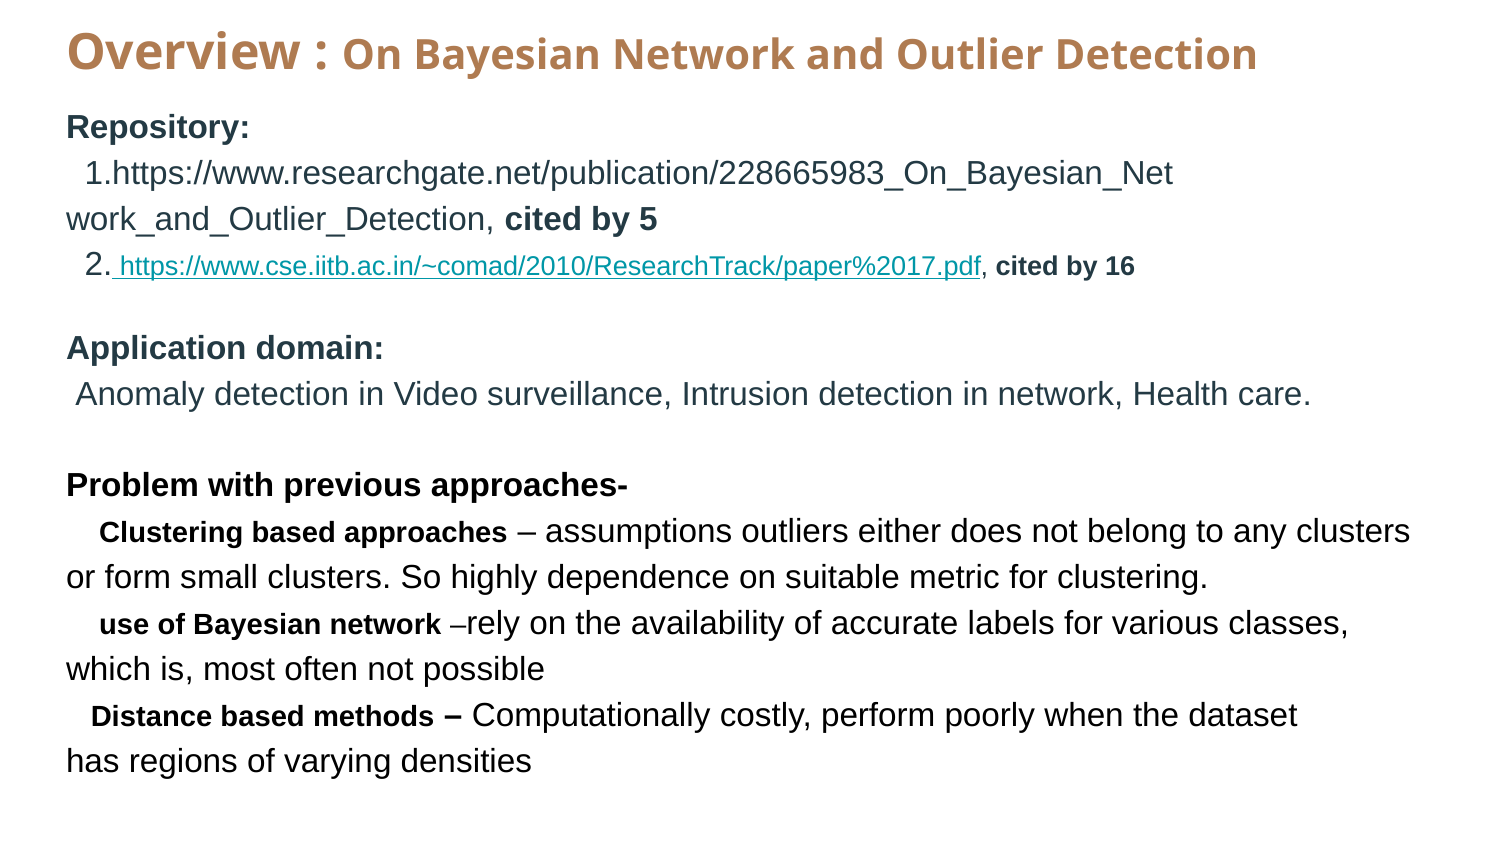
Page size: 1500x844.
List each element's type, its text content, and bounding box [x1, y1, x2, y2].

subtitle Repository: 1.https://www.researchgate.net/publication/228665983_On_Bayesian_Net work_and_Outlier_Detection, cited by 5 2. https://www.cse.iitb.ac.in/~comad/2010/ResearchTrack/paper%2017.pdf, cited by 16 Application domain: Anomaly detection in Video surveillance, Intrusion detection in network, Health care. Problem with previous approaches- Clustering based approaches – assumptions outliers either does not belong to any clusters or form small clusters. So highly dependence on suitable metric for clustering. use of Bayesian network –rely on the availability of accurate labels for various classes, which is, most often not possible Distance based methods – Computationally costly, perform poorly when the dataset has regions of varying densities [51, 83, 1449, 832]
title Overview : On Bayesian Network and Outlier Detection [51, 23, 1449, 83]
